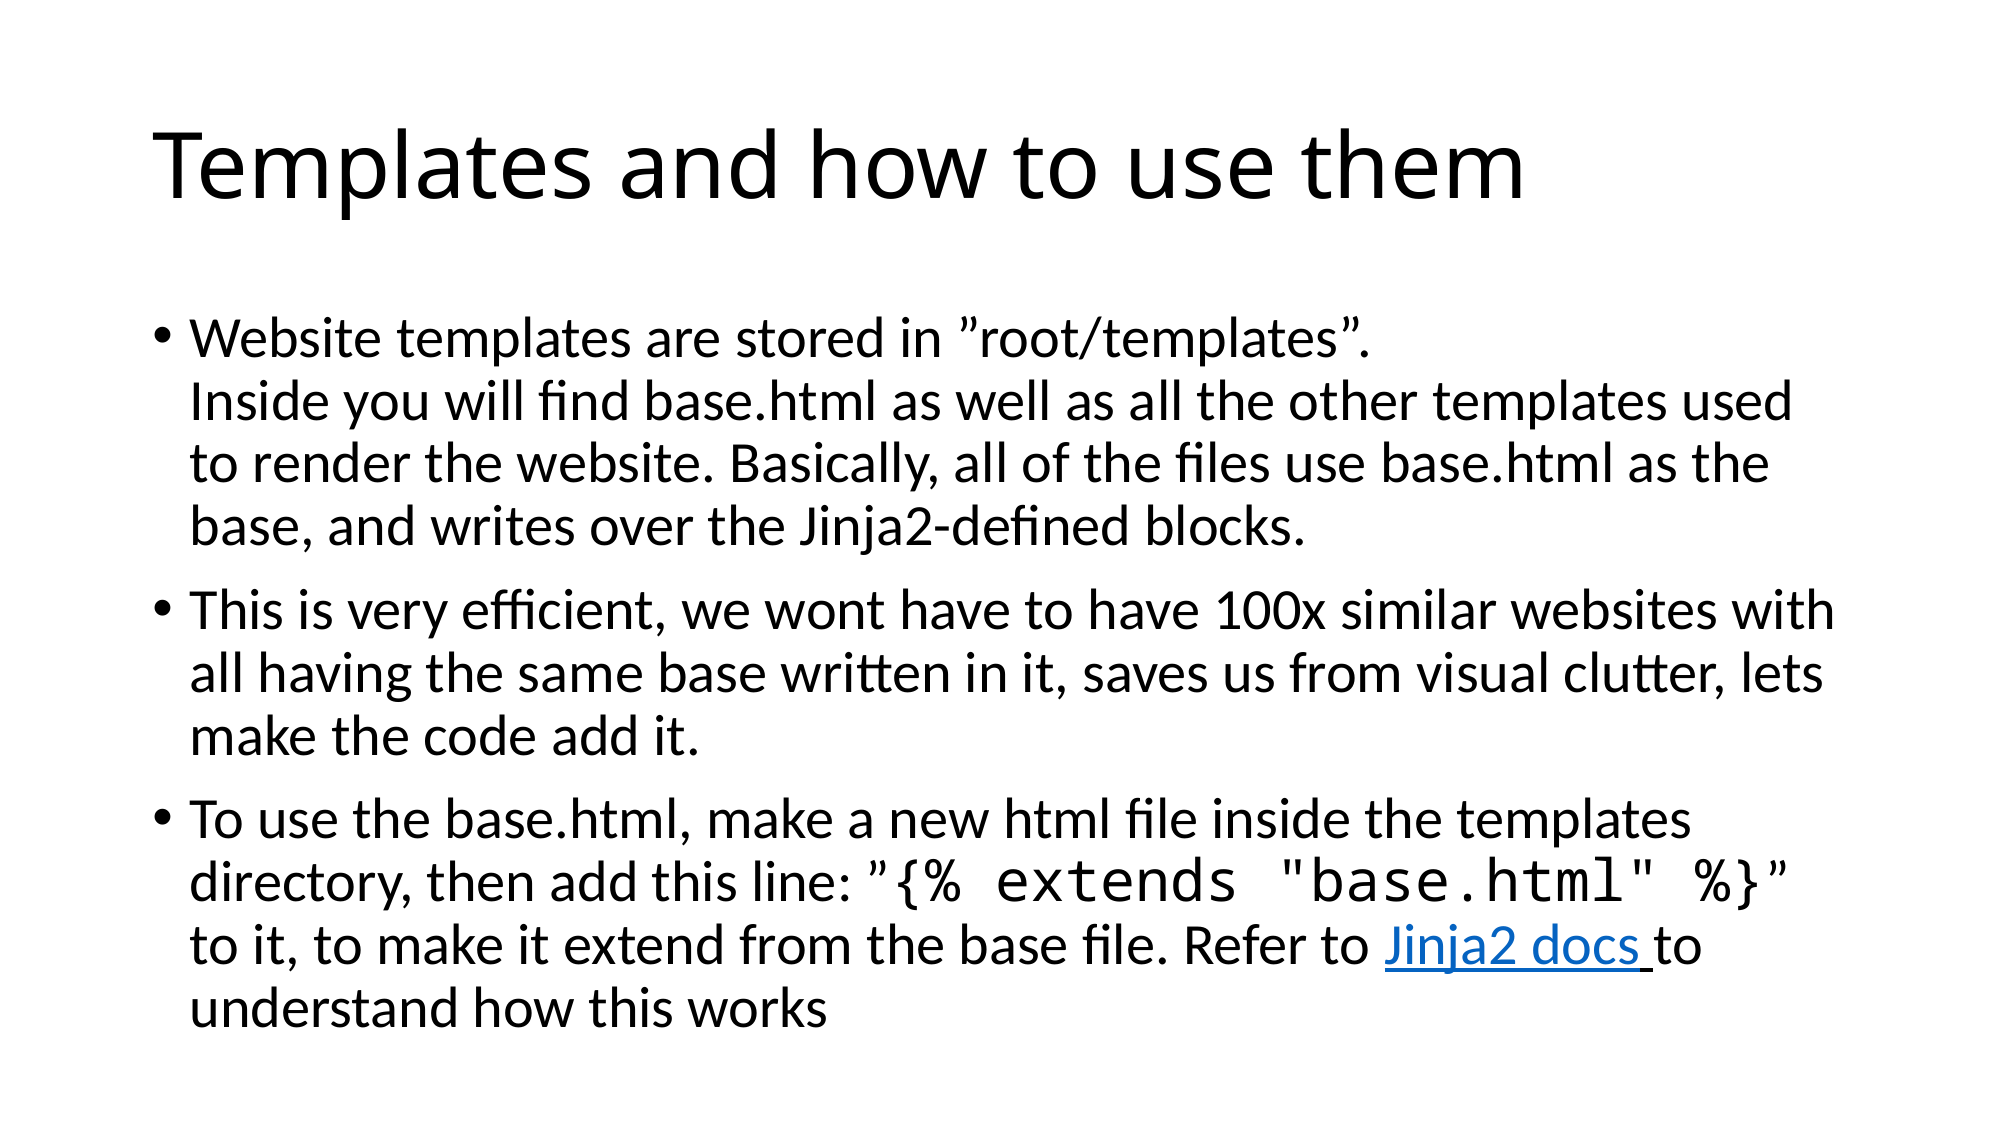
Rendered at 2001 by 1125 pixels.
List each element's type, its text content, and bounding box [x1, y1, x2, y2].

title Templates and how to use them [137, 59, 1863, 278]
list Website templates are stored in ”root/templates”. Inside you will find base.html as well as all the other templates used to render the website. Basically, all of the files use base.html as the base, and writes over the Jinja2-defined blocks. This is very efficient, we wont have to have 100x similar websites with all having the same base written in it, saves us from visual clutter, lets make the code add it. To use the base.html, make a new html file inside the templates directory, then add this line: ”{% extends "base.html" %}” to it, to make it extend from the base file. Refer to Jinja2 docs to understand how this works [137, 299, 1863, 1066]
